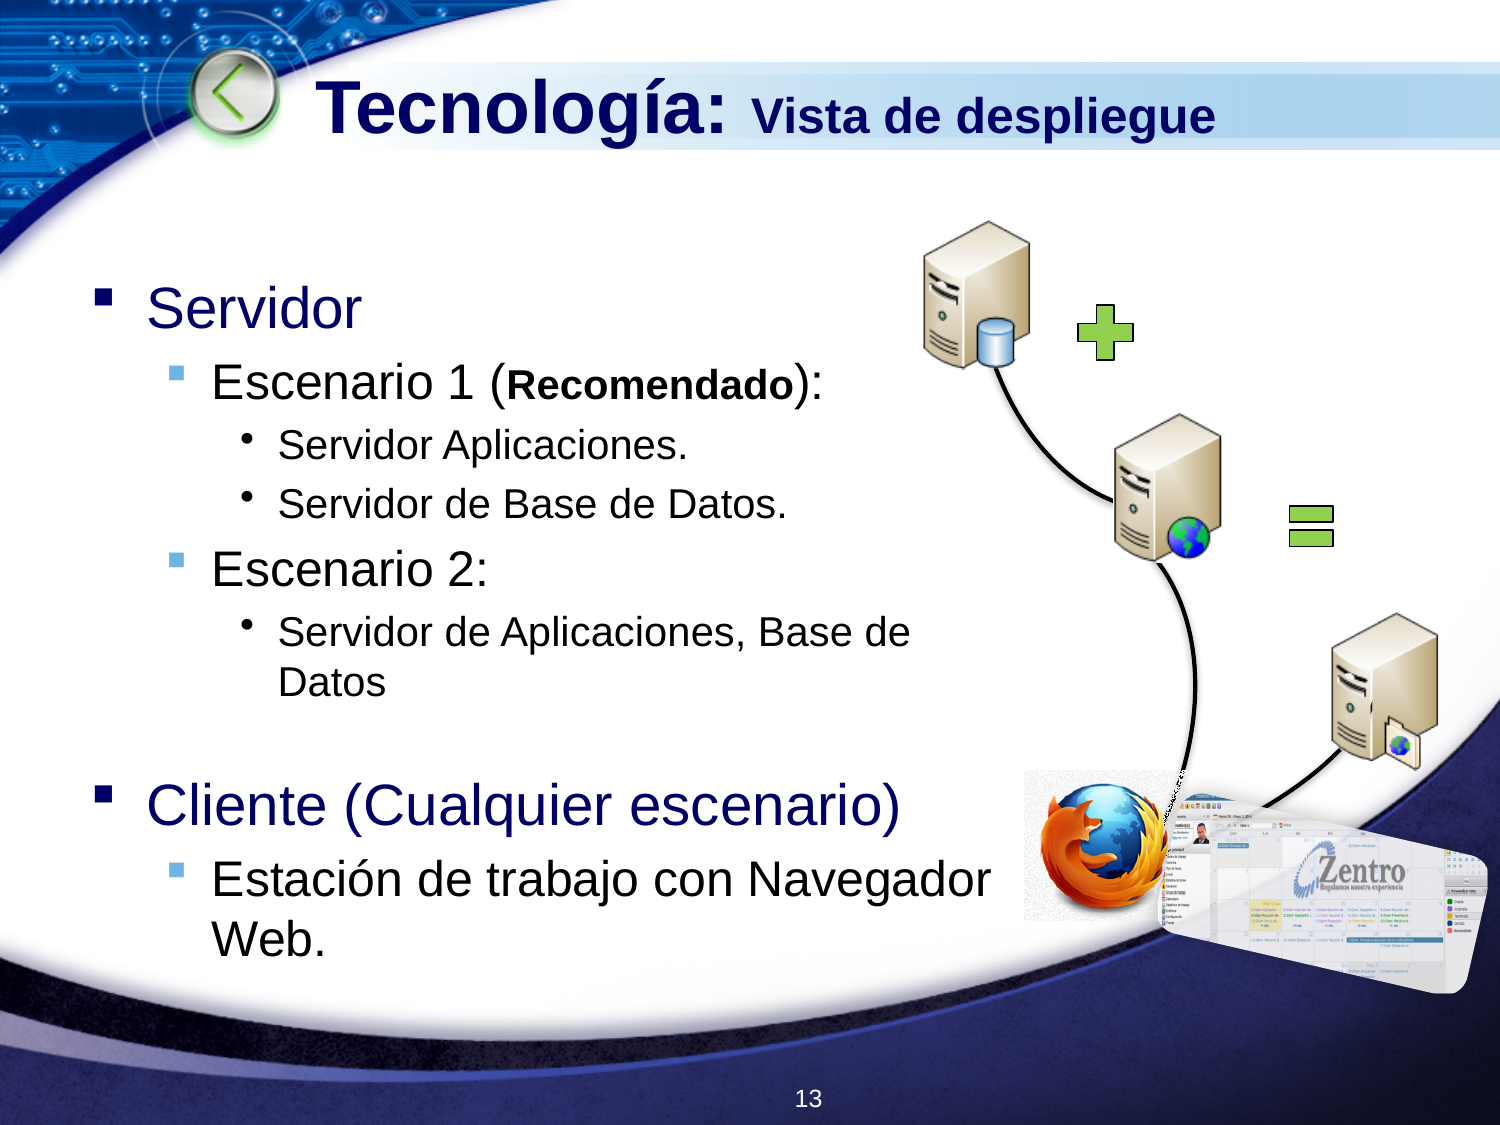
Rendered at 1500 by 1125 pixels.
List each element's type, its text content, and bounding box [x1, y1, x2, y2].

text_box [1010, 544, 1198, 784]
picture [0, 0, 1500, 1125]
text_box [1077, 304, 1133, 361]
text_box [1289, 530, 1334, 547]
text_box [1010, 265, 1166, 501]
title Tecnología: Vista de despliegue [300, 57, 1438, 150]
slide_number 13 [487, 1074, 838, 1113]
list Servidor Escenario 1 (Recomendado): Servidor Aplicaciones. Servidor de Base de Datos. Escenario 2: Servidor de Aplicaciones, Base de Datos Cliente (Cualquier escenario) Estación de trabajo con Navegador Web. [75, 262, 1010, 1005]
text_box [1190, 658, 1325, 798]
text_box [1289, 505, 1334, 523]
